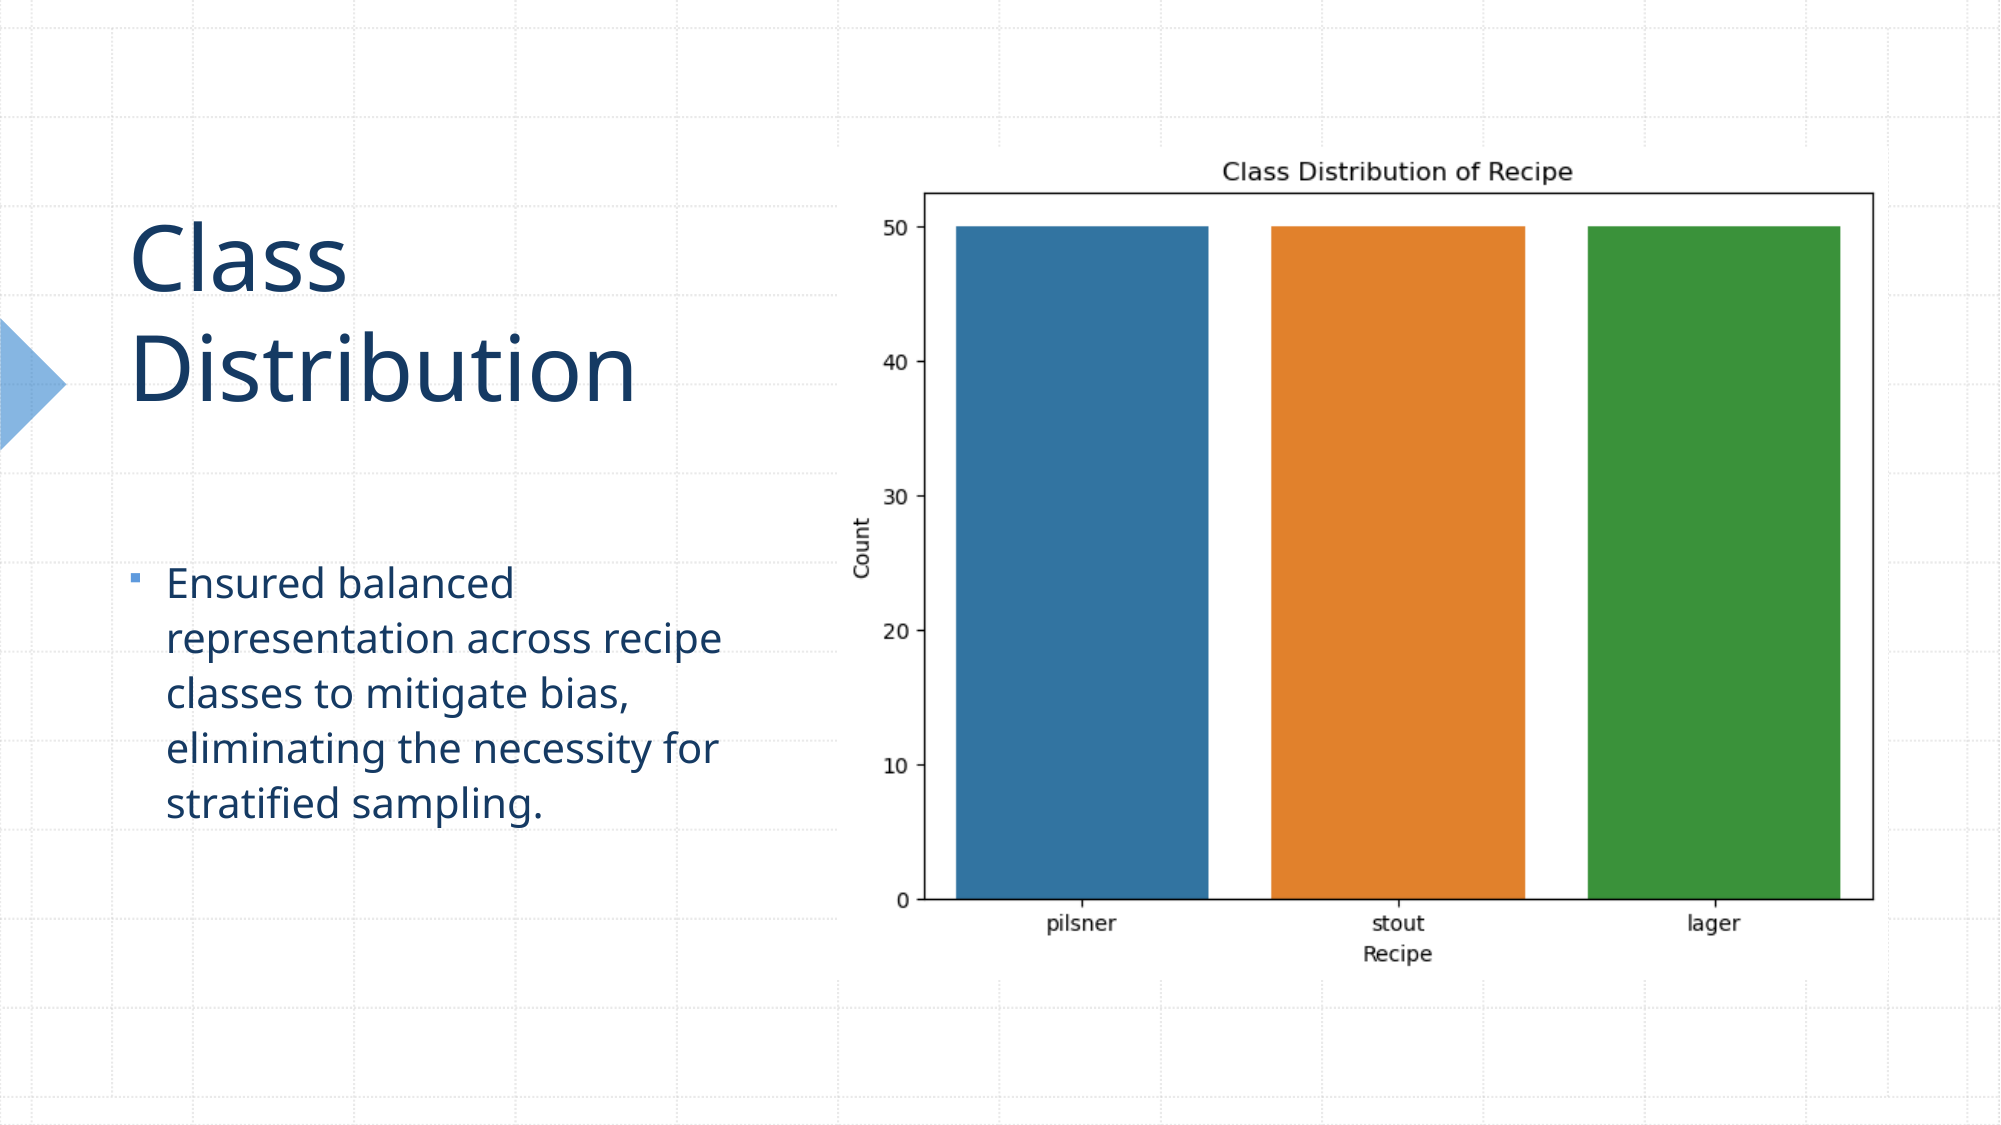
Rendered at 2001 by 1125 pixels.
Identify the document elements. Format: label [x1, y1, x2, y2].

picture [837, 147, 1888, 980]
text_box [0, 0, 2000, 1125]
